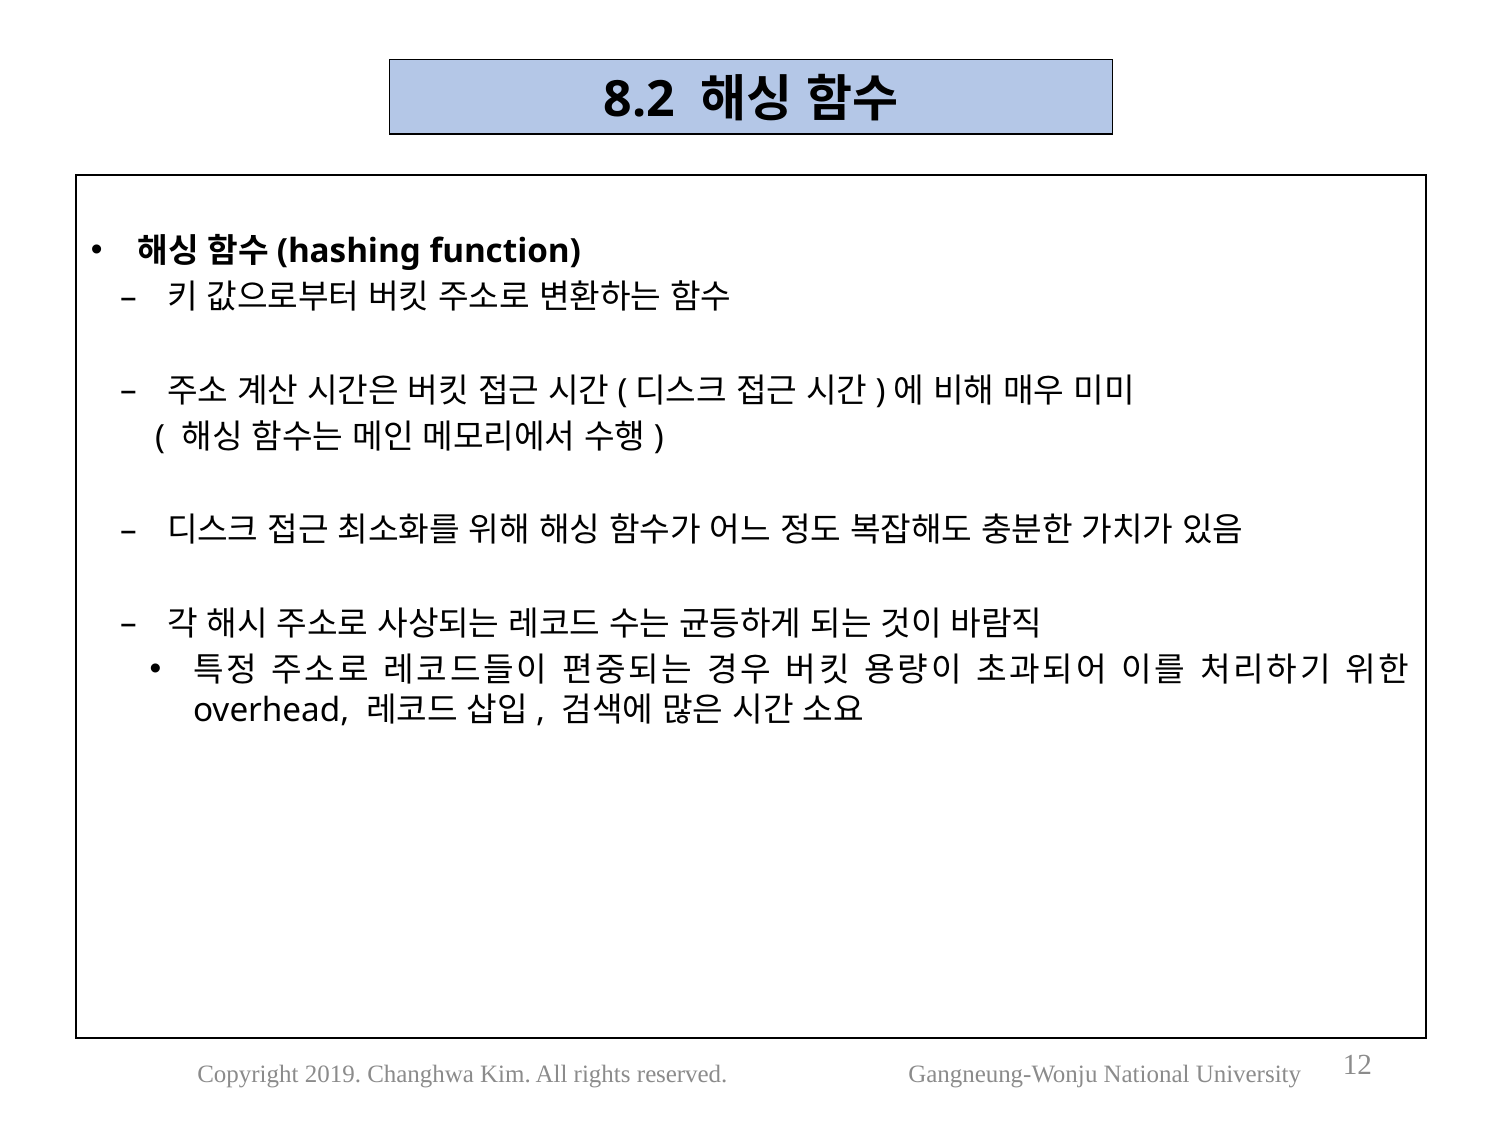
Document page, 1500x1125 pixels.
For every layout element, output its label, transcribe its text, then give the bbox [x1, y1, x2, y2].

slide_number 12 [1074, 1025, 1388, 1100]
footer Copyright 2019. Changhwa Kim. All rights reserved. Gangneung-Wonju National University [154, 1042, 1346, 1103]
text_box 8.2 해싱 함수 [389, 59, 1113, 135]
